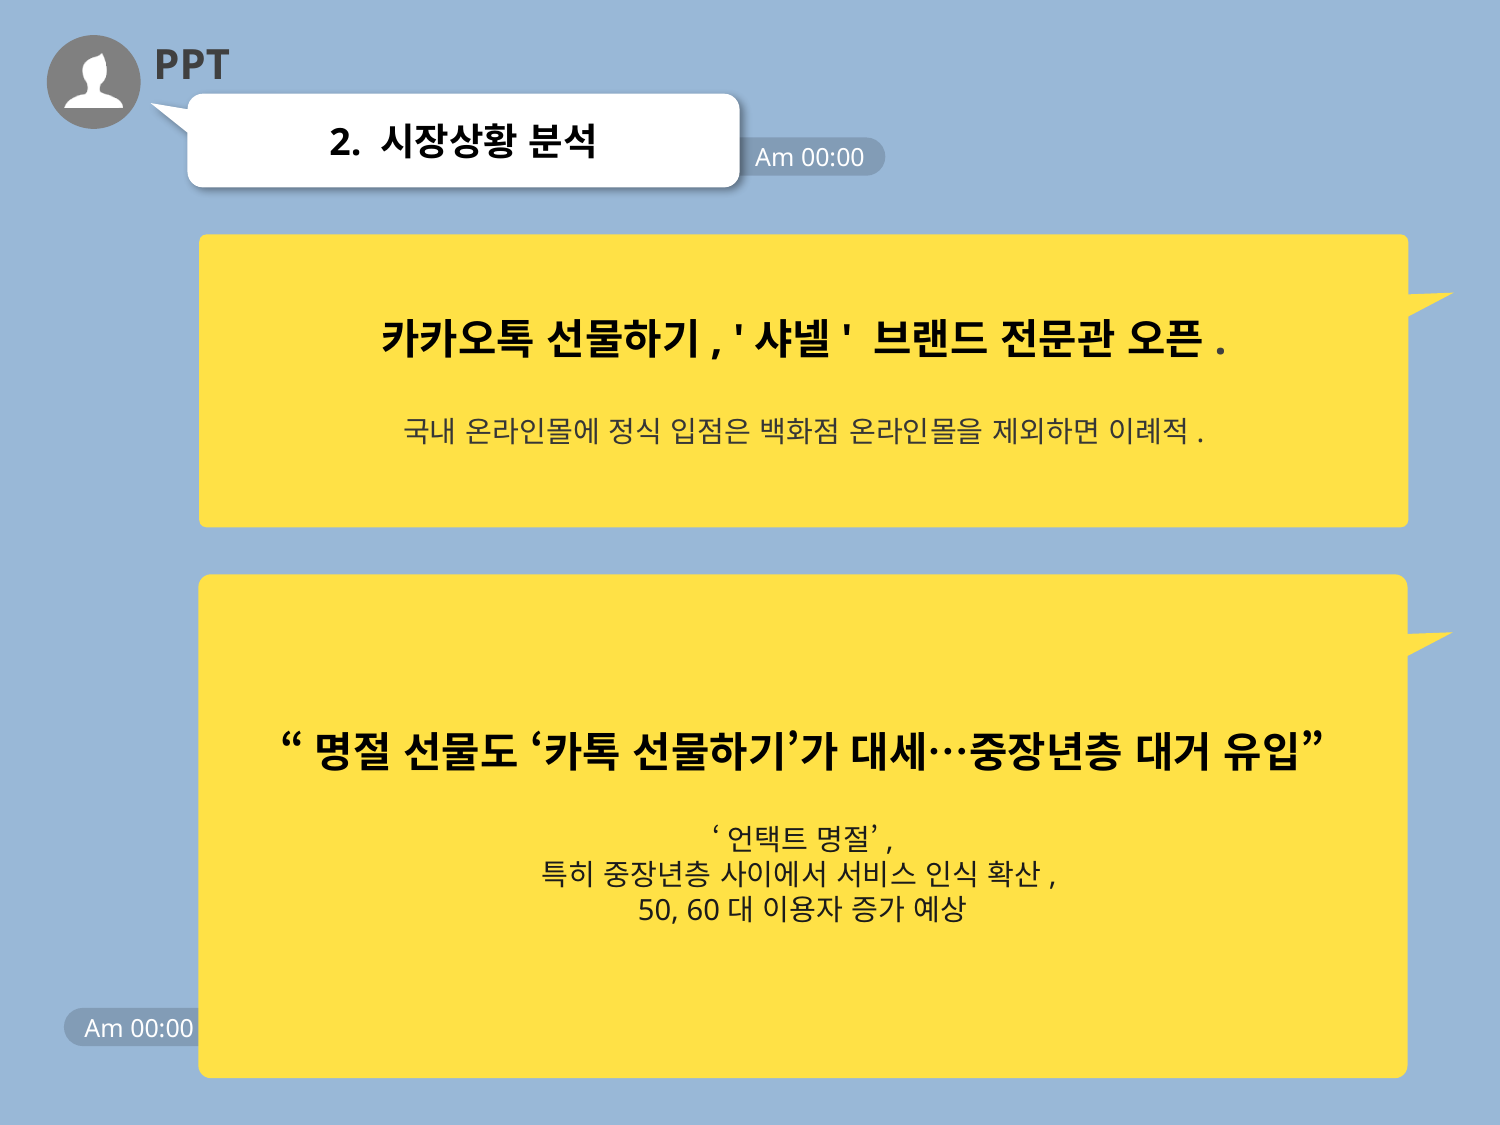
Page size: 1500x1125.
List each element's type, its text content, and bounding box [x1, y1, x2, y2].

text_box PPT [138, 30, 245, 96]
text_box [198, 574, 1408, 1079]
text_box Am 00:00 [61, 1005, 193, 1049]
text_box 2. 시장상황 분석 [148, 91, 742, 190]
text_box Am 00:00 [750, 135, 888, 178]
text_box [198, 234, 1409, 528]
picture [63, 50, 123, 108]
text_box [44, 32, 141, 131]
